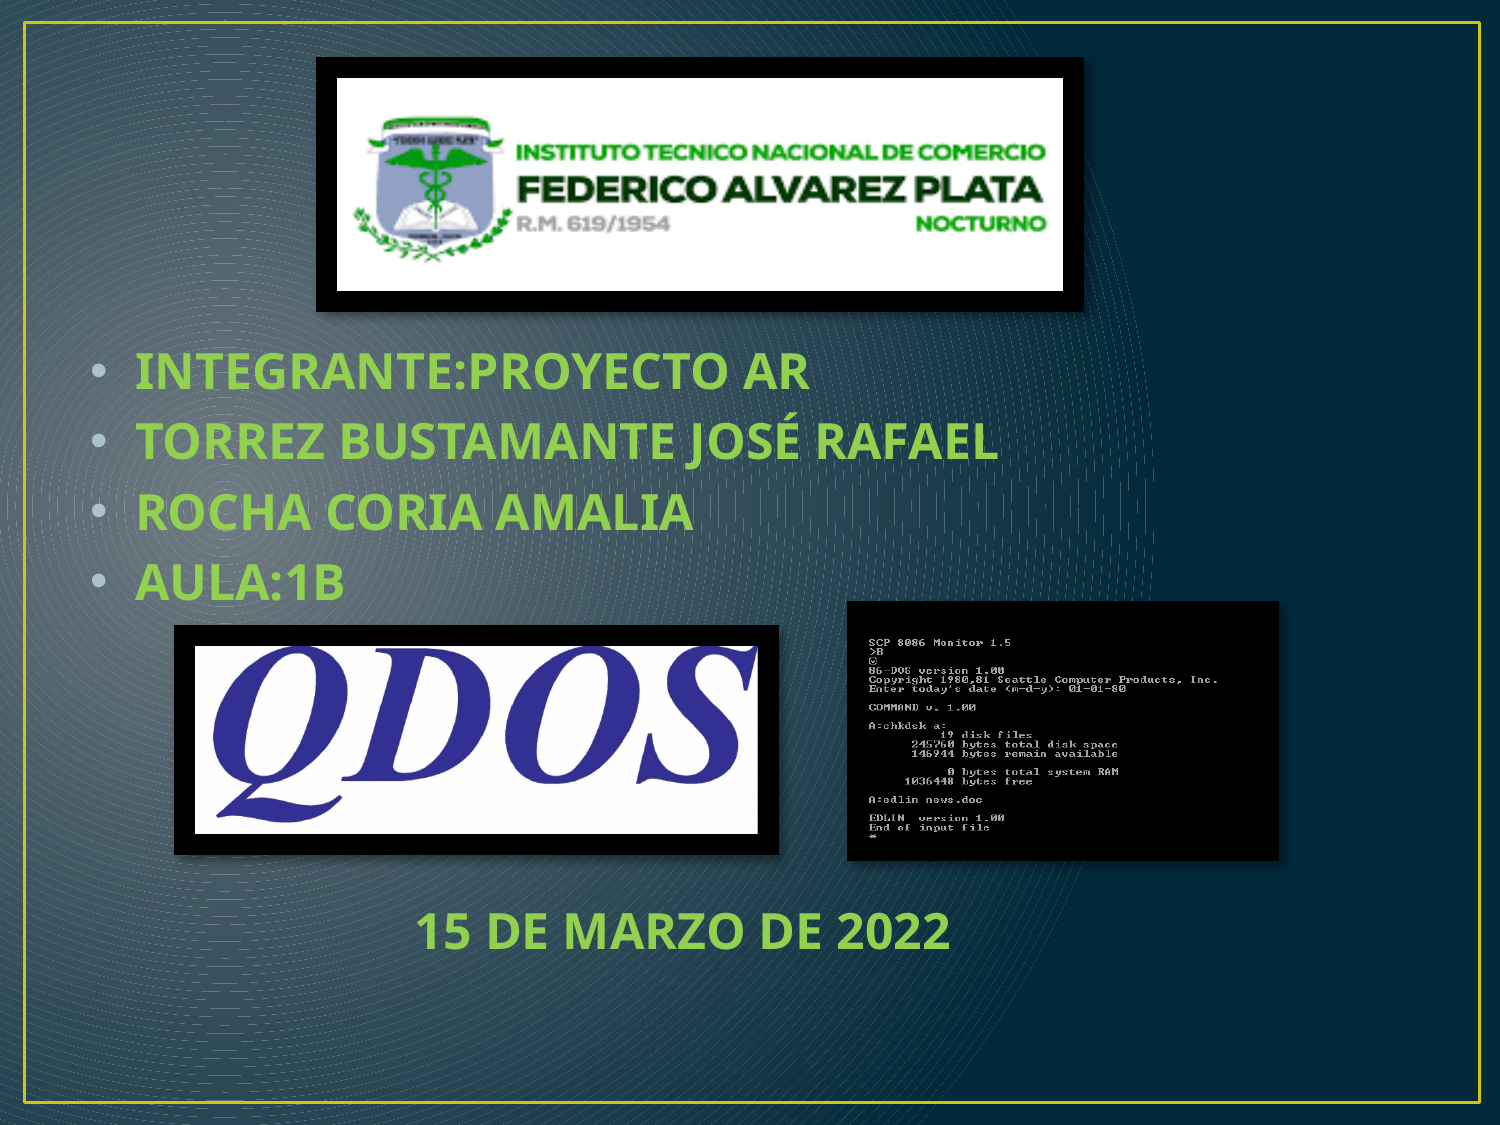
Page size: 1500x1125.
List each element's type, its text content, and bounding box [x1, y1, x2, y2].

picture [336, 77, 1064, 291]
picture [867, 621, 1259, 841]
list INTEGRANTE:PROYECTO AR TORREZ BUSTAMANTE JOSÉ RAFAEL ROCHA CORIA AMALIA AULA:1B 15 DE MARZO DE 2022 [75, 262, 1425, 1005]
picture [194, 645, 759, 835]
